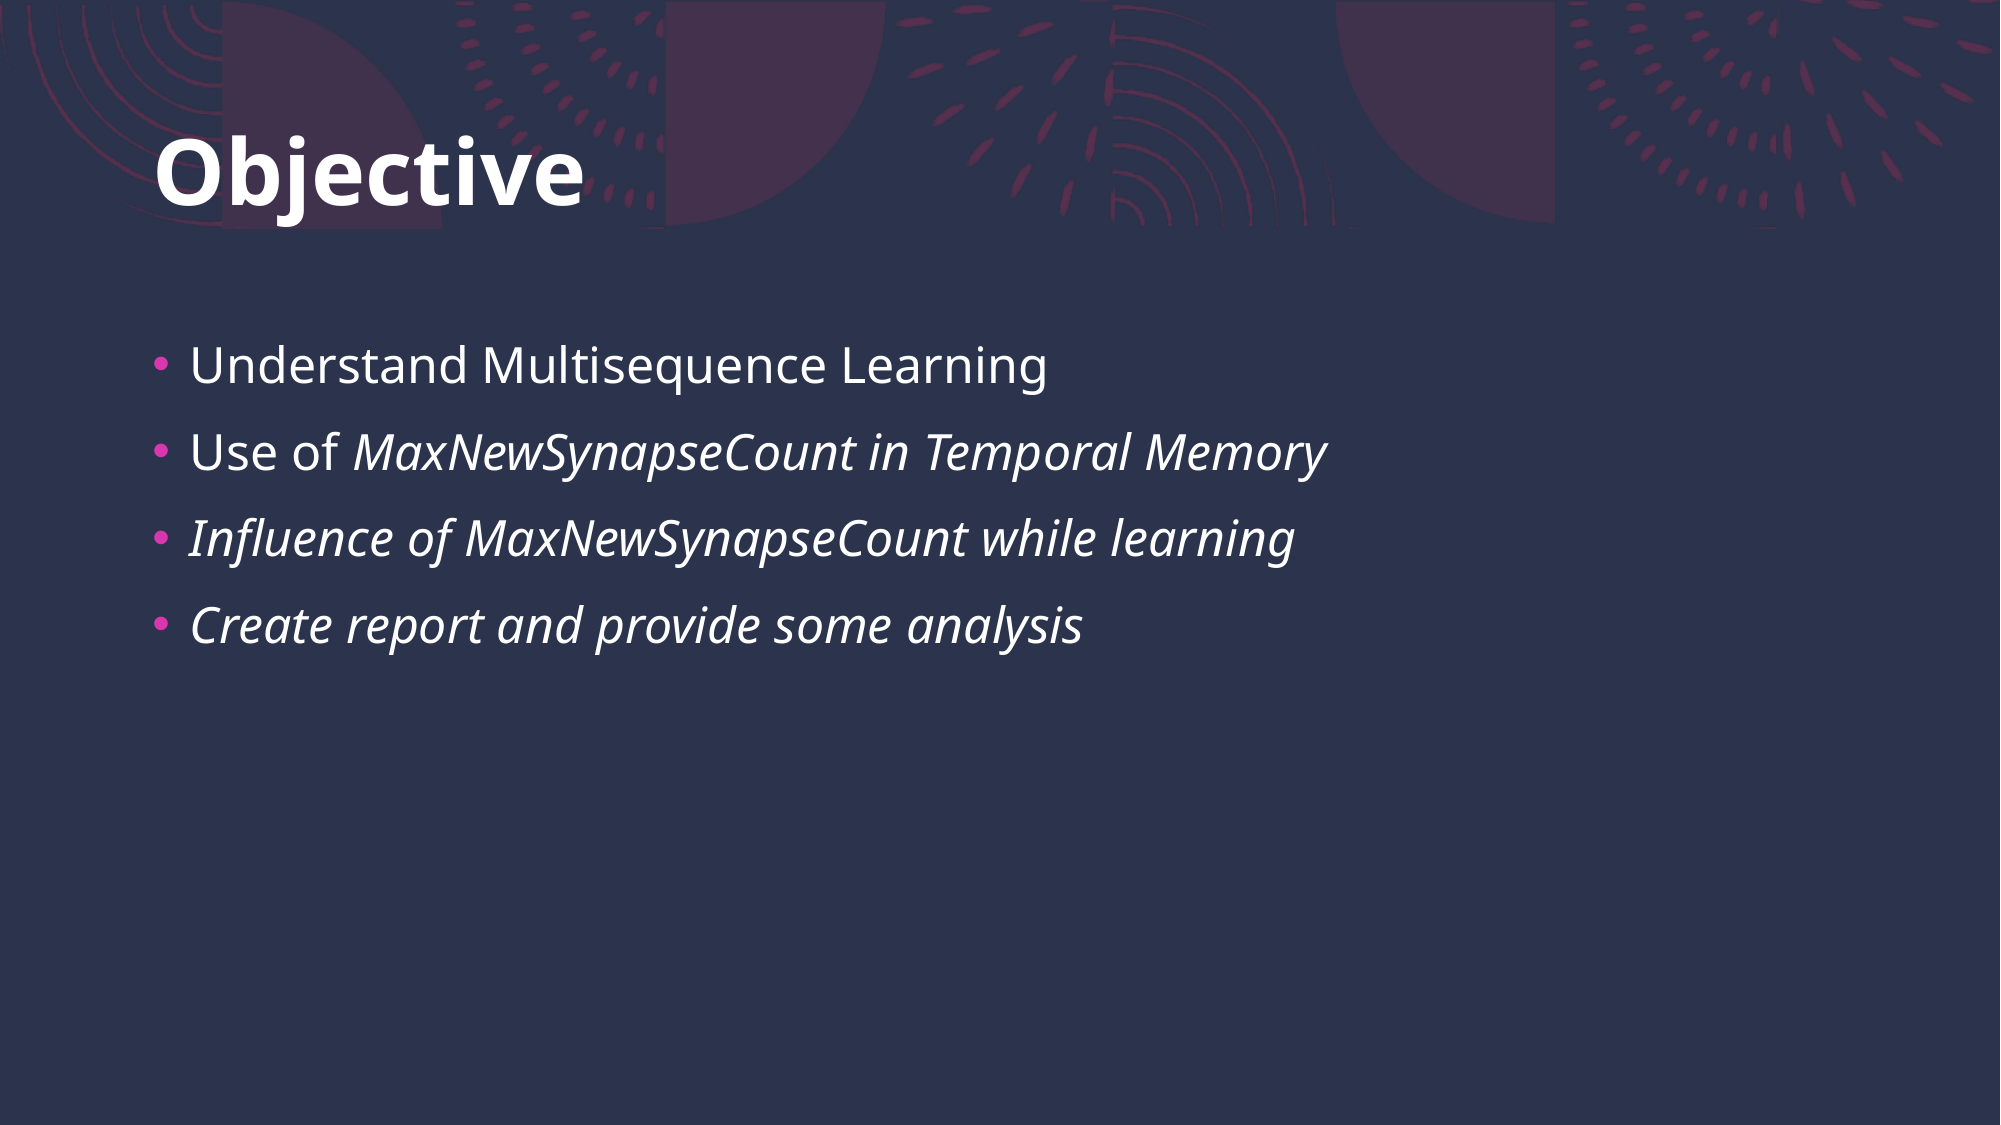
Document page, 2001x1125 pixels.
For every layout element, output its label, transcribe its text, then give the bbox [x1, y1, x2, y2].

title Objective [137, 60, 1863, 278]
list Understand Multisequence Learning Use of MaxNewSynapseCount in Temporal Memory Influence of MaxNewSynapseCount while learning Create report and provide some analysis [137, 319, 1863, 1009]
